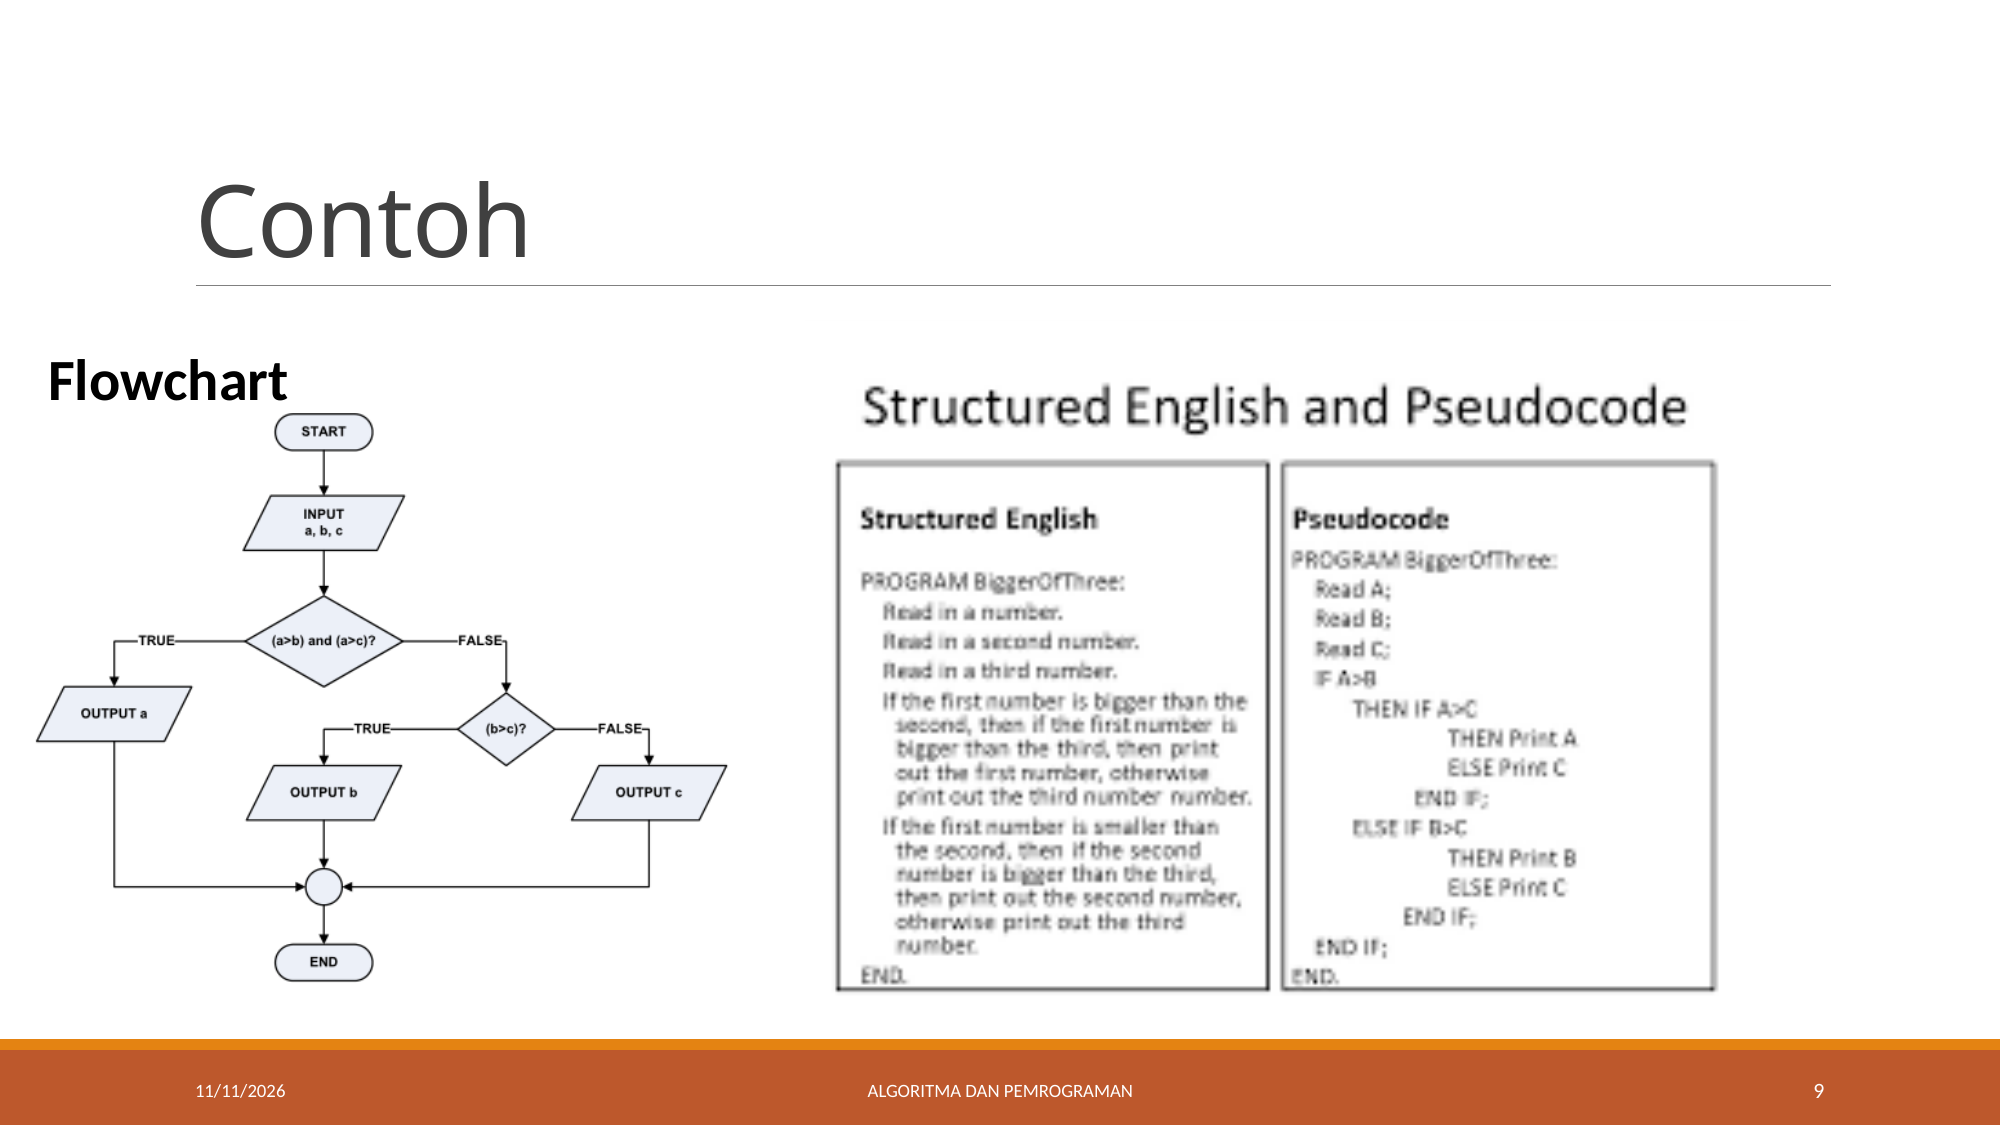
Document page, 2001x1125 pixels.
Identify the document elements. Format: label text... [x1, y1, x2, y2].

title Contoh [180, 47, 1830, 285]
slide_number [180, 1059, 586, 1120]
picture [30, 402, 735, 1011]
slide_number 9 [1624, 1059, 1840, 1120]
text_box Flowchart [33, 334, 383, 400]
footer Algoritma dan Pemrograman [604, 1059, 1396, 1120]
picture [805, 319, 1748, 1026]
